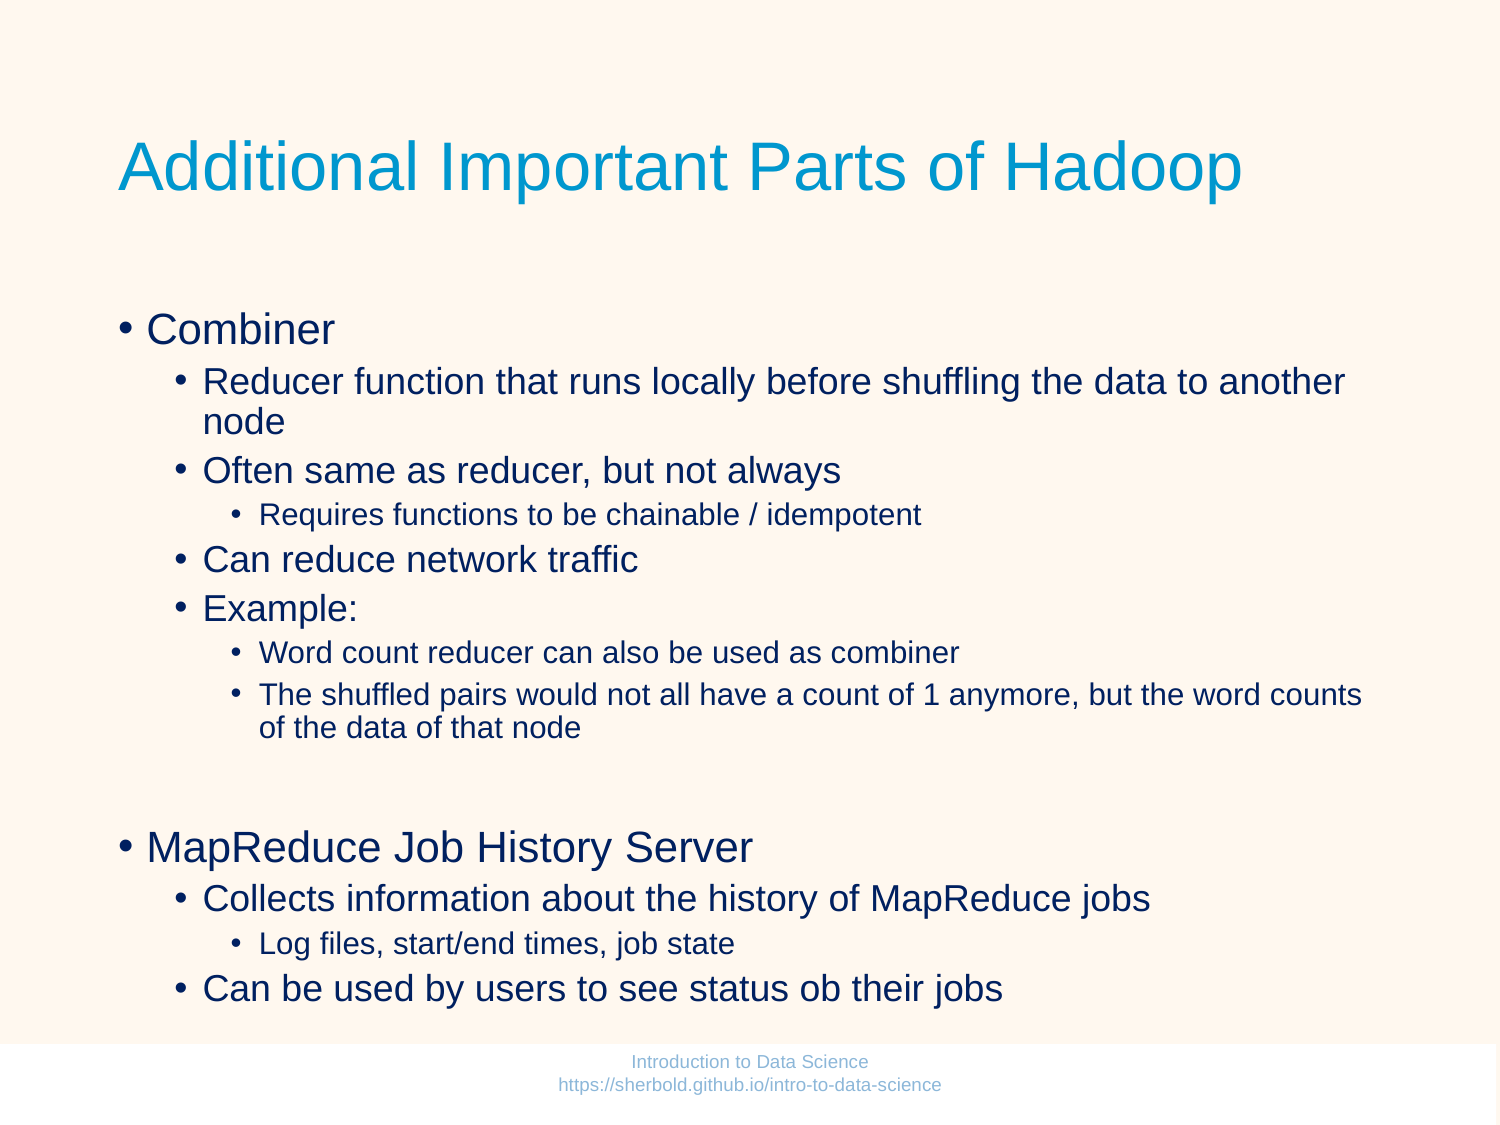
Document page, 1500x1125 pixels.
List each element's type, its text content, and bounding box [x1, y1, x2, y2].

list Combiner Reducer function that runs locally before shuffling the data to another node Often same as reducer, but not always Requires functions to be chainable / idempotent Can reduce network traffic Example: Word count reducer can also be used as combiner The shuffled pairs would not all have a count of 1 anymore, but the word counts of the data of that node MapReduce Job History Server Collects information about the history of MapReduce jobs Log files, start/end times, job state Can be used by users to see status ob their jobs [103, 299, 1397, 1014]
title Additional Important Parts of Hadoop [103, 59, 1397, 278]
footer Introduction to Data Science https://sherbold.github.io/intro-to-data-science [496, 1042, 1004, 1103]
